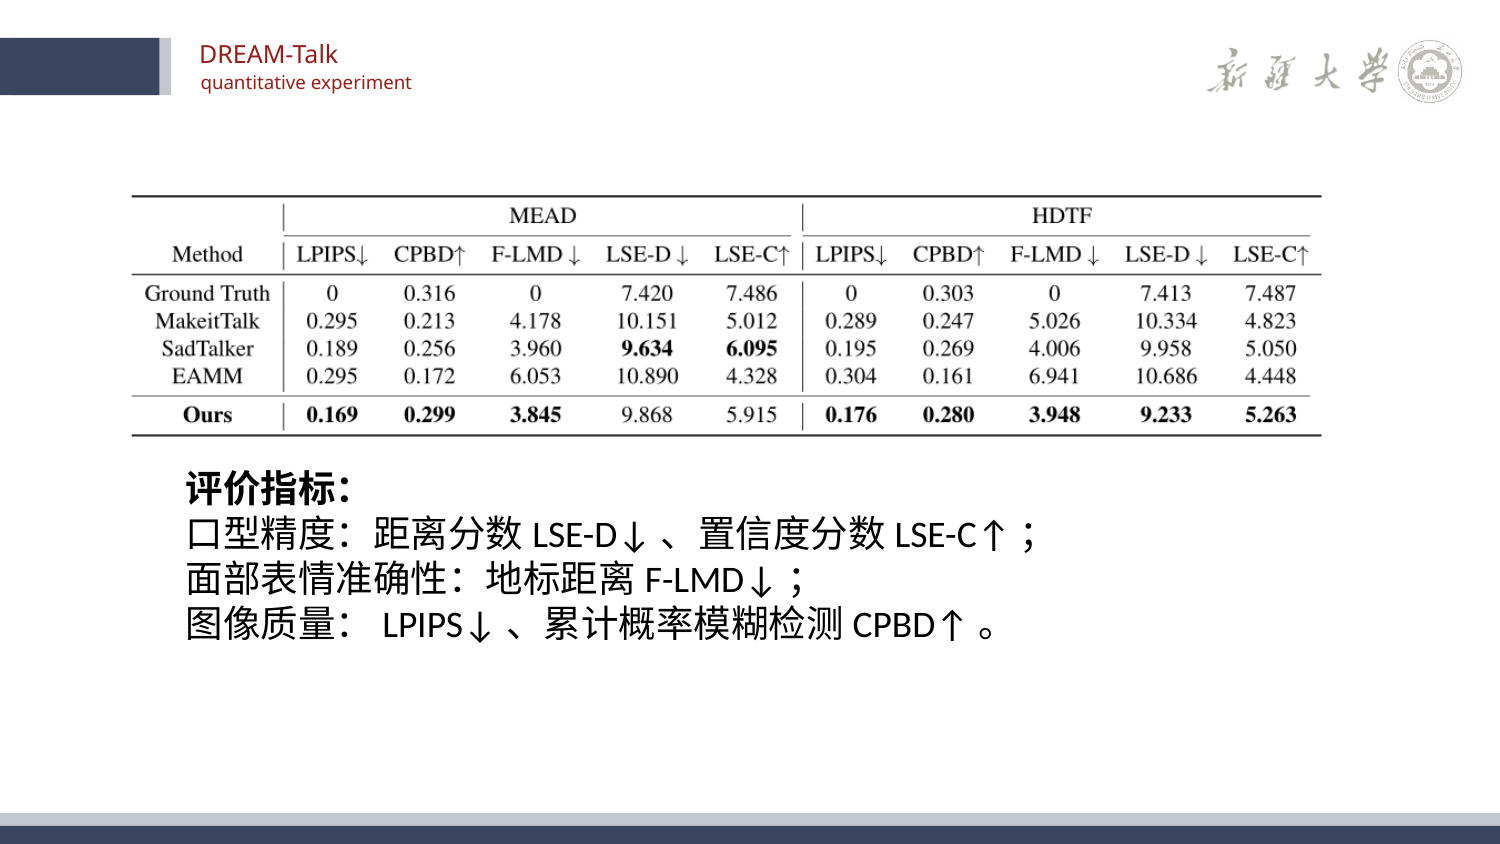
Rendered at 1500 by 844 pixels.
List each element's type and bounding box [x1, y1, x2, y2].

text_box [0, 33, 1500, 844]
picture [123, 173, 1327, 451]
